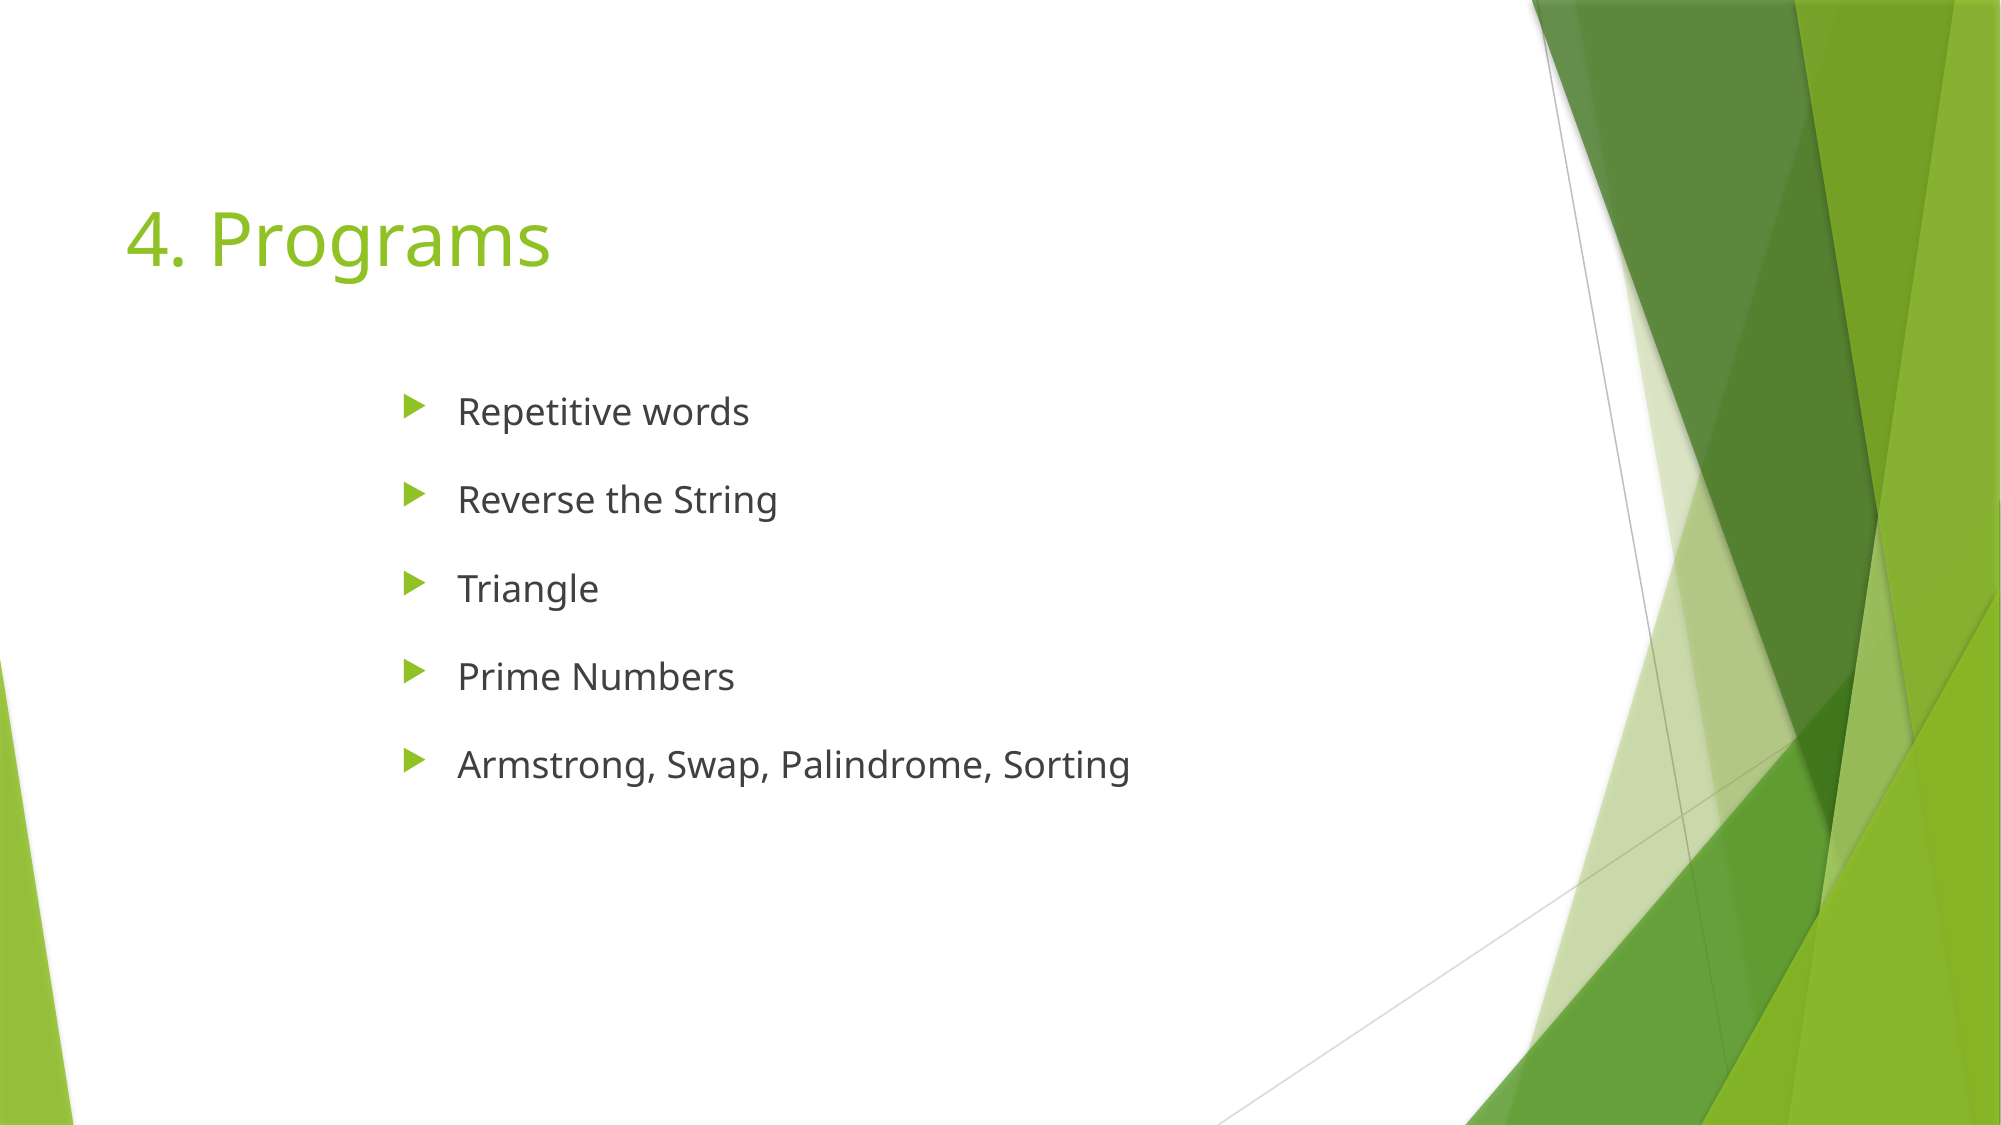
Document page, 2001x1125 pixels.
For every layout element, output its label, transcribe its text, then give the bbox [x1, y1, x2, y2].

list Repetitive words Reverse the String Triangle Prime Numbers Armstrong, Swap, Palindrome, Sorting [386, 292, 1522, 991]
title 4. Programs [111, 183, 1522, 317]
